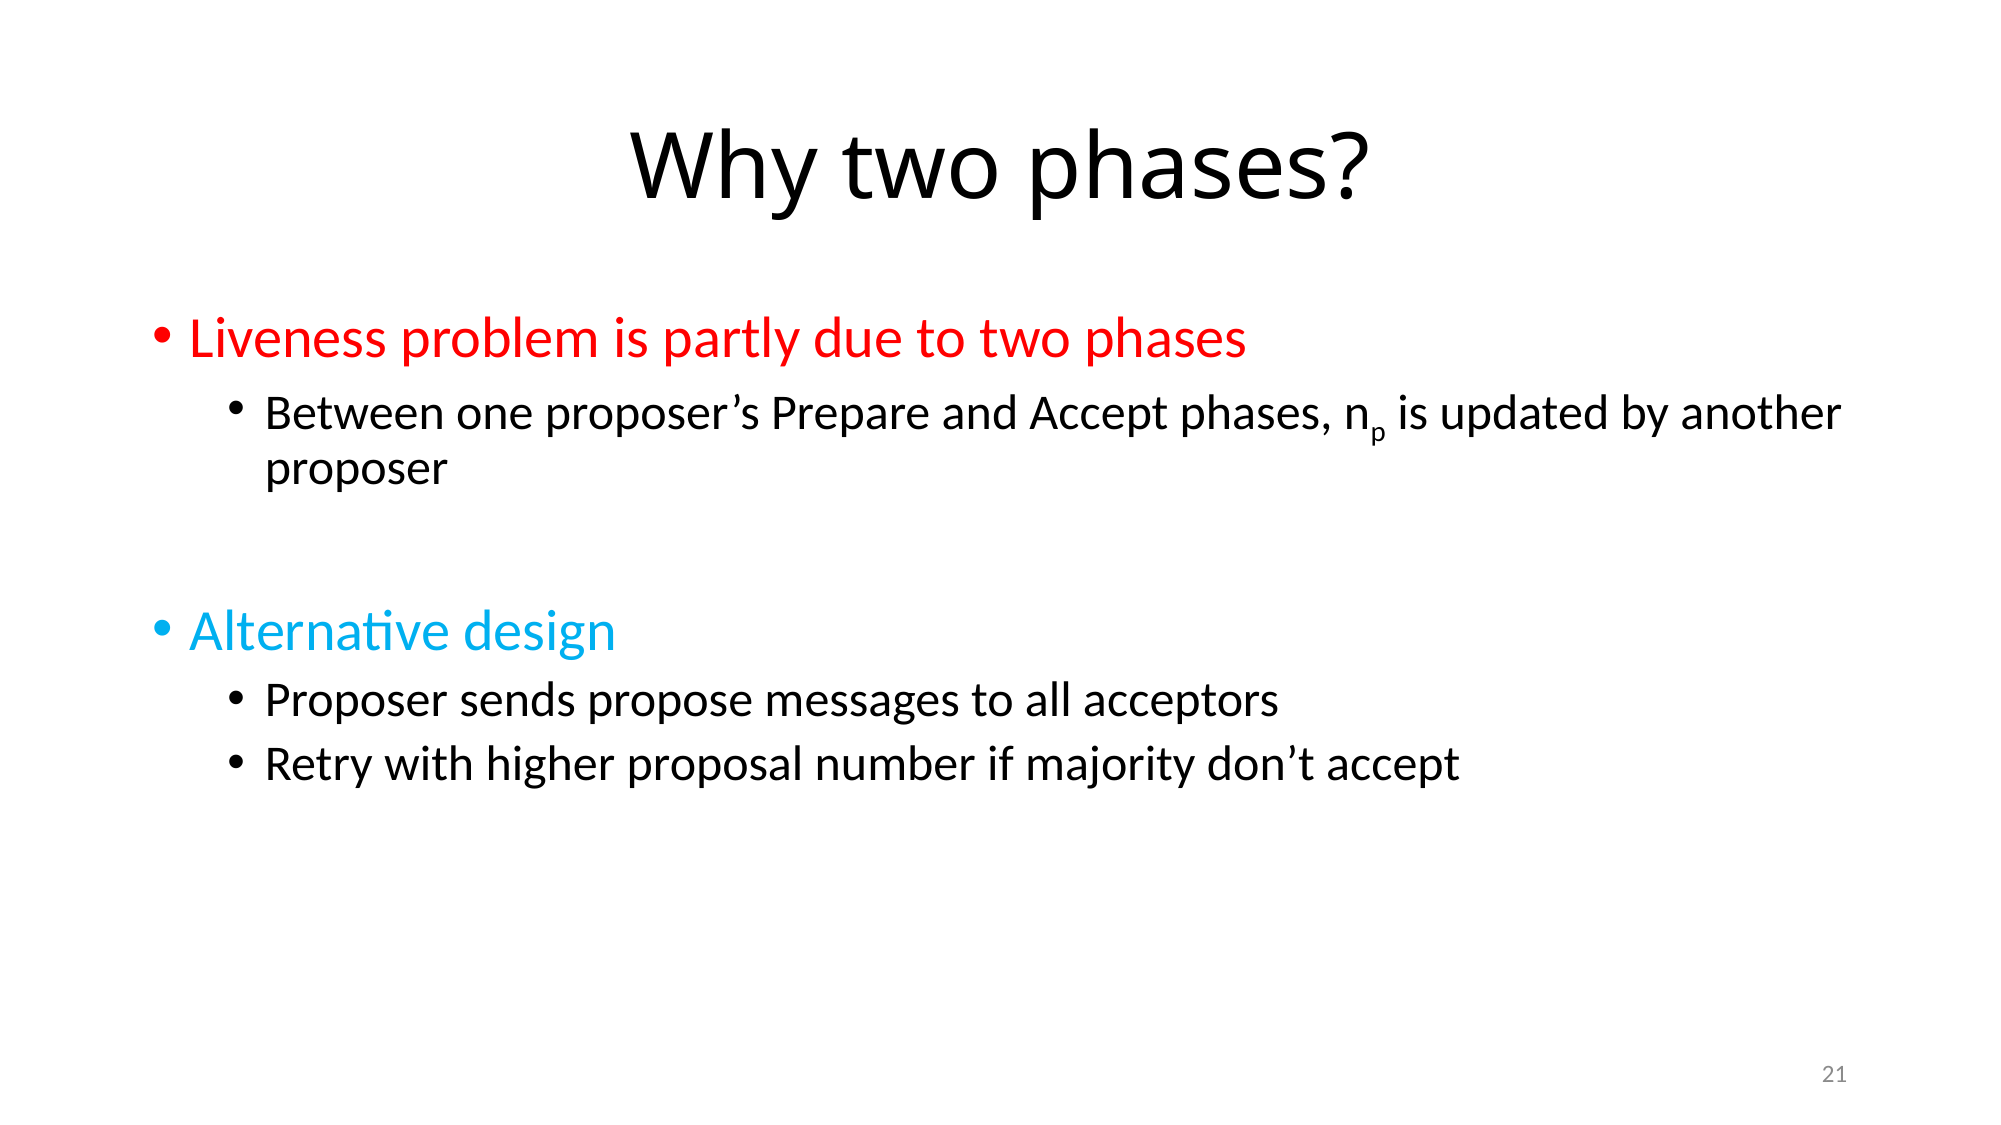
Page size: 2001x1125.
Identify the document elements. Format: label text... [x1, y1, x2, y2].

slide_number 21 [1412, 1042, 1863, 1103]
title Why two phases? [137, 59, 1863, 278]
list Liveness problem is partly due to two phases Between one proposer’s Prepare and Accept phases, np is updated by another proposer Alternative design Proposer sends propose messages to all acceptors Retry with higher proposal number if majority don’t accept [137, 299, 1863, 1077]
